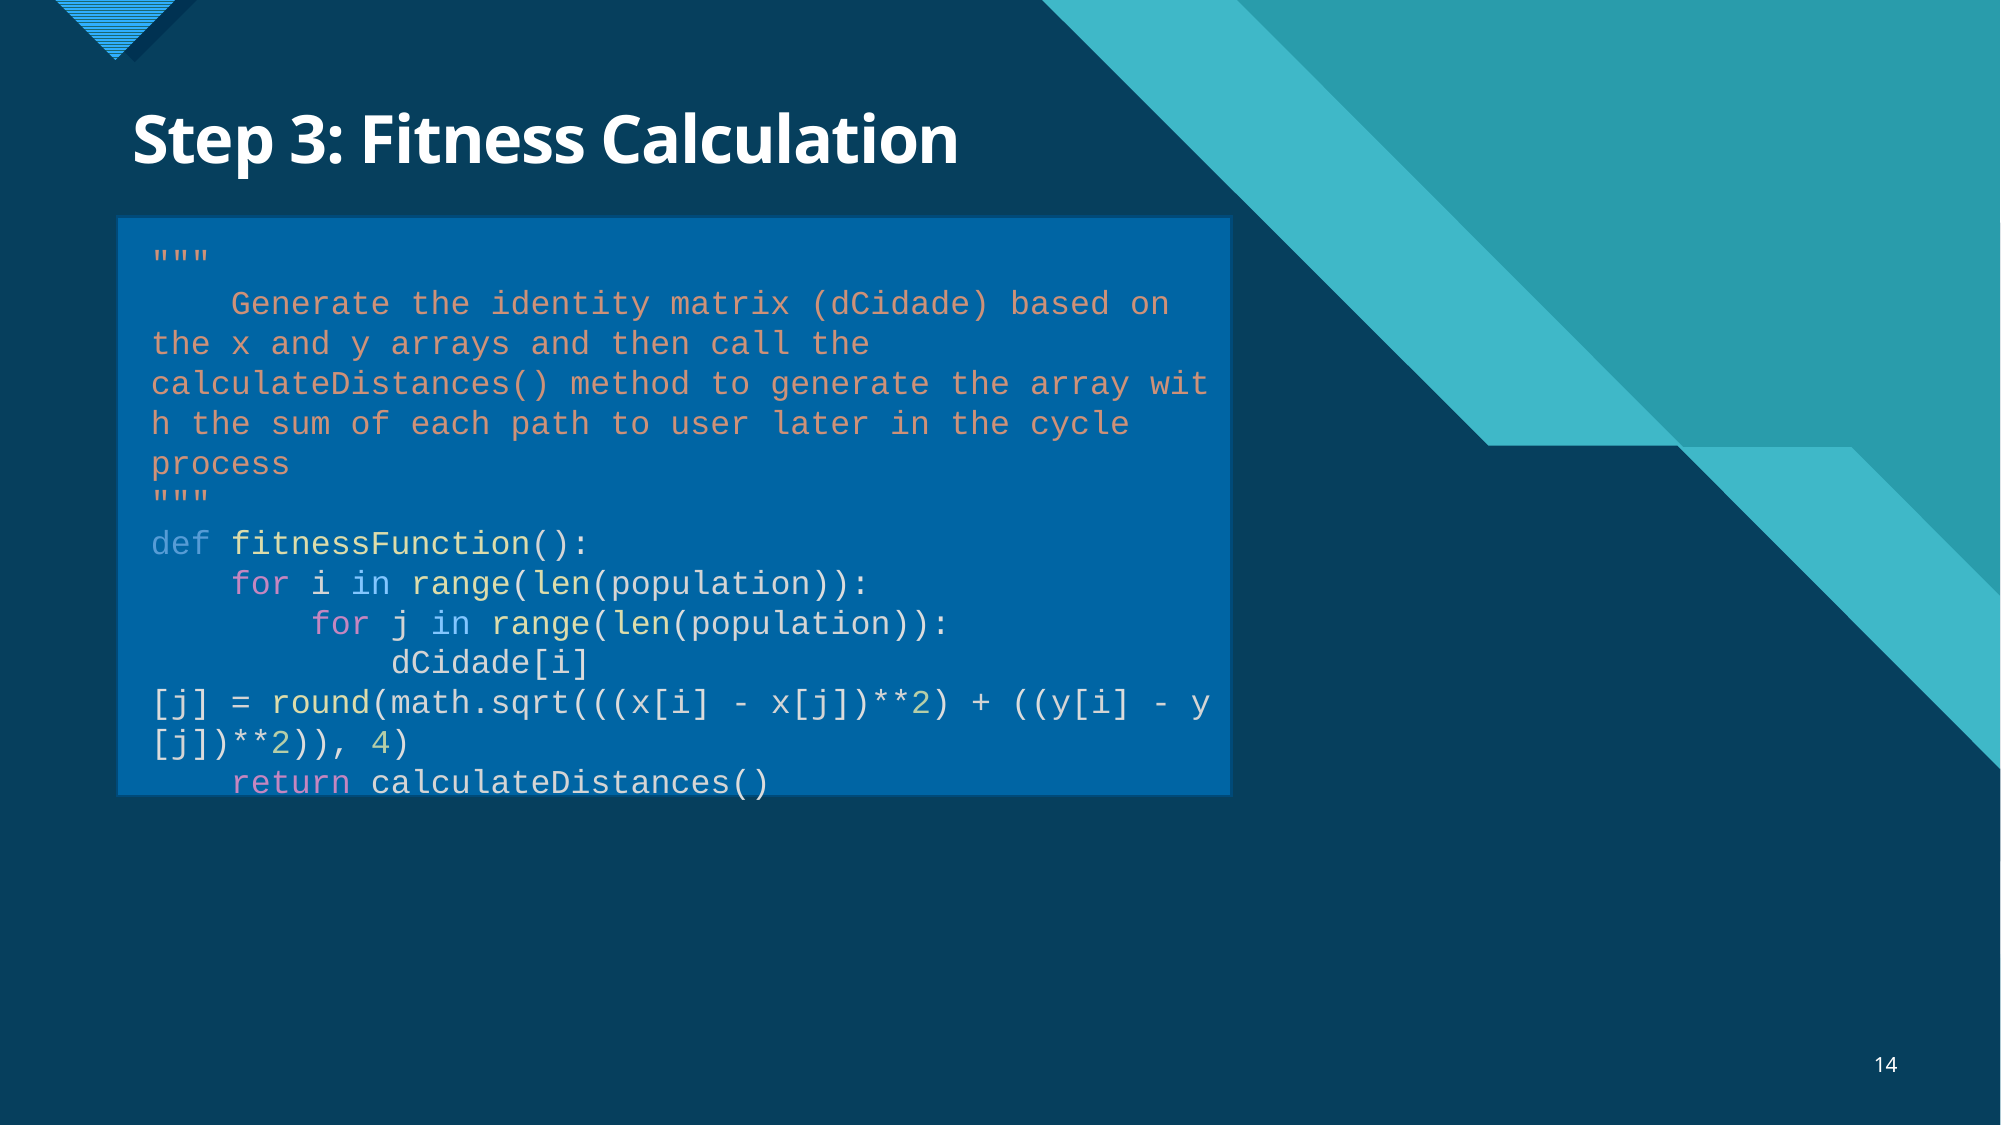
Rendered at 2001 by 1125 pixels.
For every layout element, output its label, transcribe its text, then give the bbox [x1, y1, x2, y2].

title Step 3: Fitness Calculation [117, 99, 1155, 187]
text_box [116, 215, 1233, 797]
slide_number 14 [1845, 1035, 1913, 1096]
list """ Generate the identity matrix (dCidade) based on the x and y arrays and then call the calculateDistances() method to generate the array with the sum of each path to user later in the cycle process """ def fitnessFunction(): for i in range(len(population)): for j in range(len(population)): dCidade[i][j] = round(math.sqrt(((x[i] - x[j])**2) + ((y[i] - y[j])**2)), 4) return calculateDistances() [135, 234, 1232, 813]
